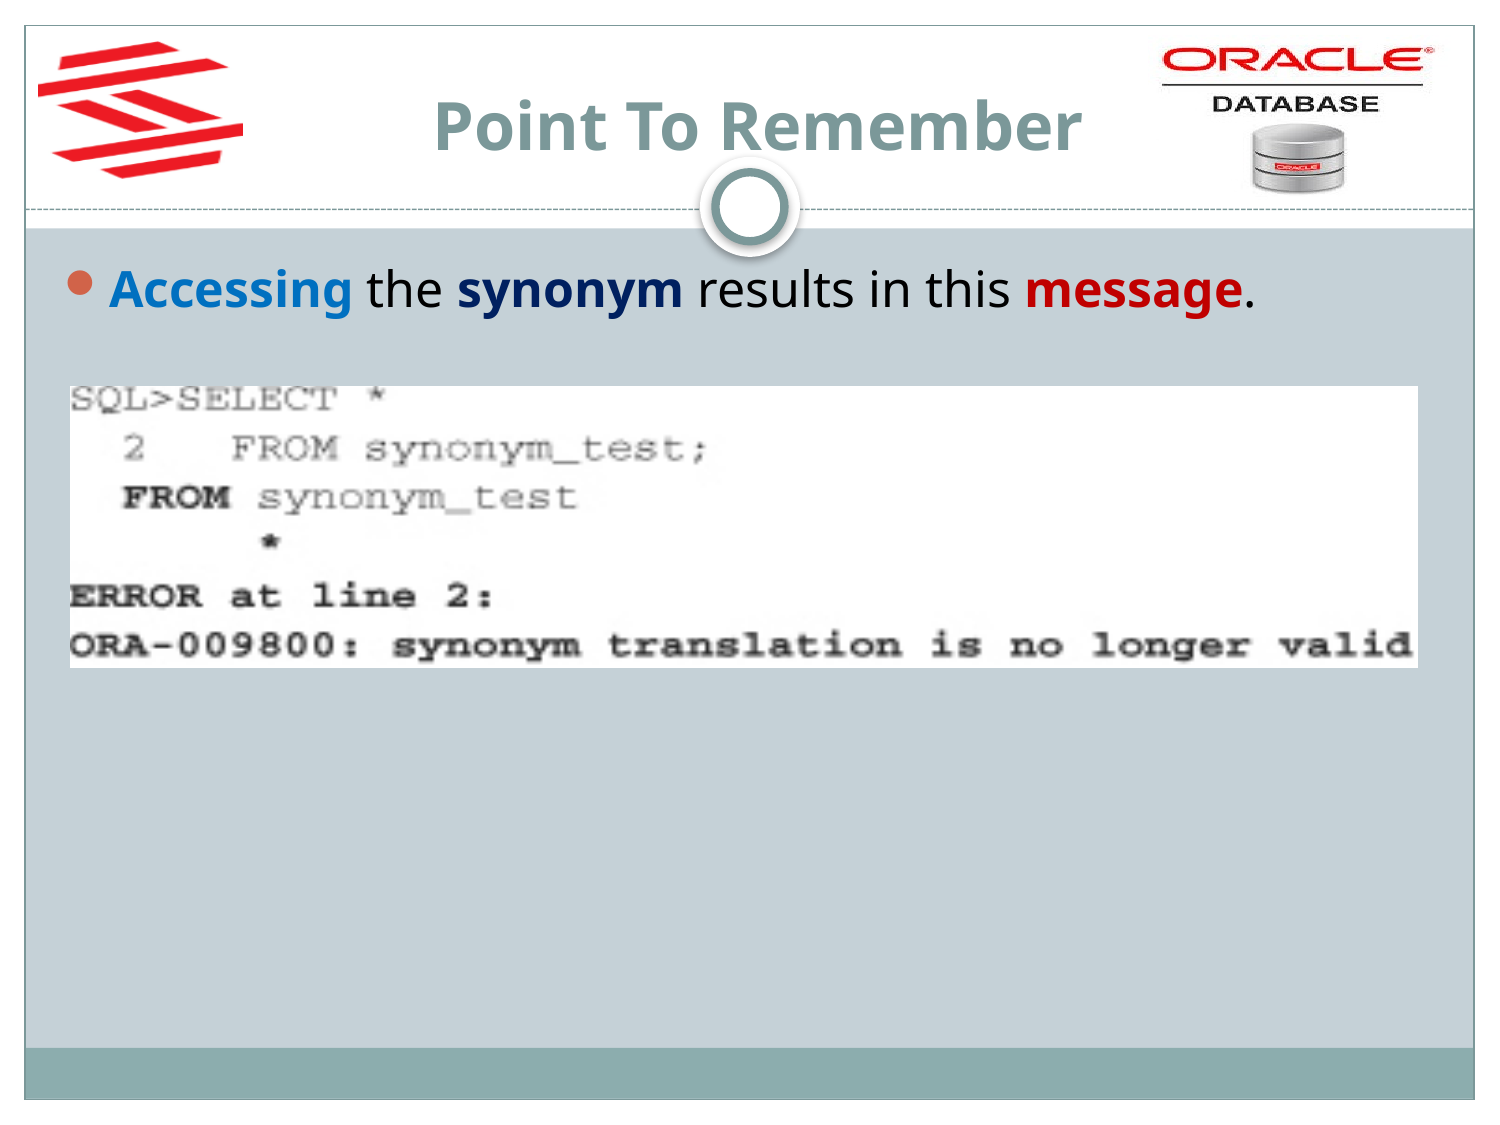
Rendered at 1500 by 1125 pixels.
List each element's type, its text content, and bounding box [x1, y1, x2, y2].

title Point To Remember [248, 46, 1141, 172]
picture [37, 40, 243, 185]
list Accessing the synonym results in this message. [49, 250, 1445, 1047]
picture [1148, 34, 1453, 200]
picture [70, 386, 1419, 669]
